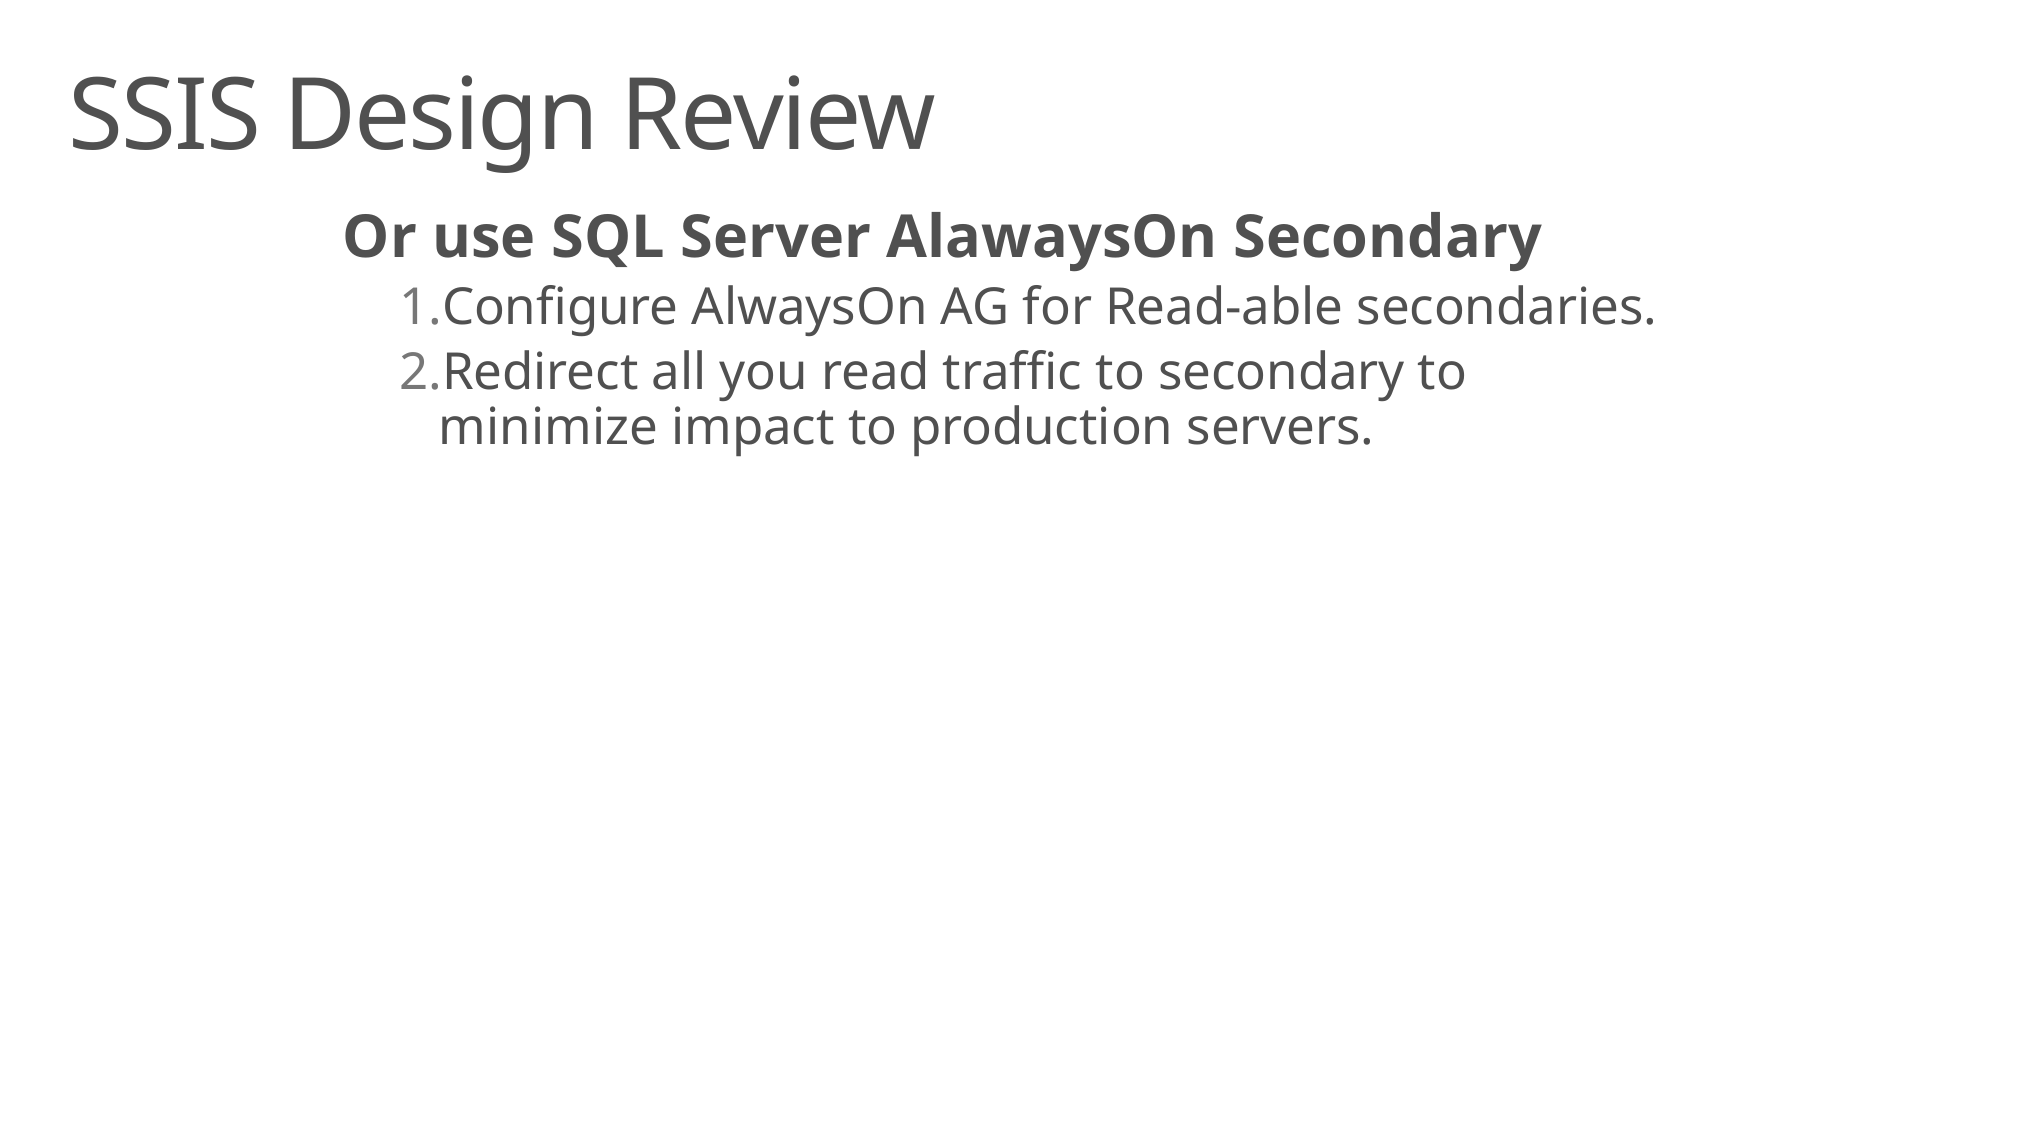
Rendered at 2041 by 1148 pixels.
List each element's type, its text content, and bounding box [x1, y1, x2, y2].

title SSIS Design Review [45, 48, 1996, 199]
list Or use SQL Server AlawaysOn Secondary Configure AlwaysOn AG for Read-able secondaries. Redirect all you read traffic to secondary to minimize impact to production servers. [318, 191, 1722, 478]
